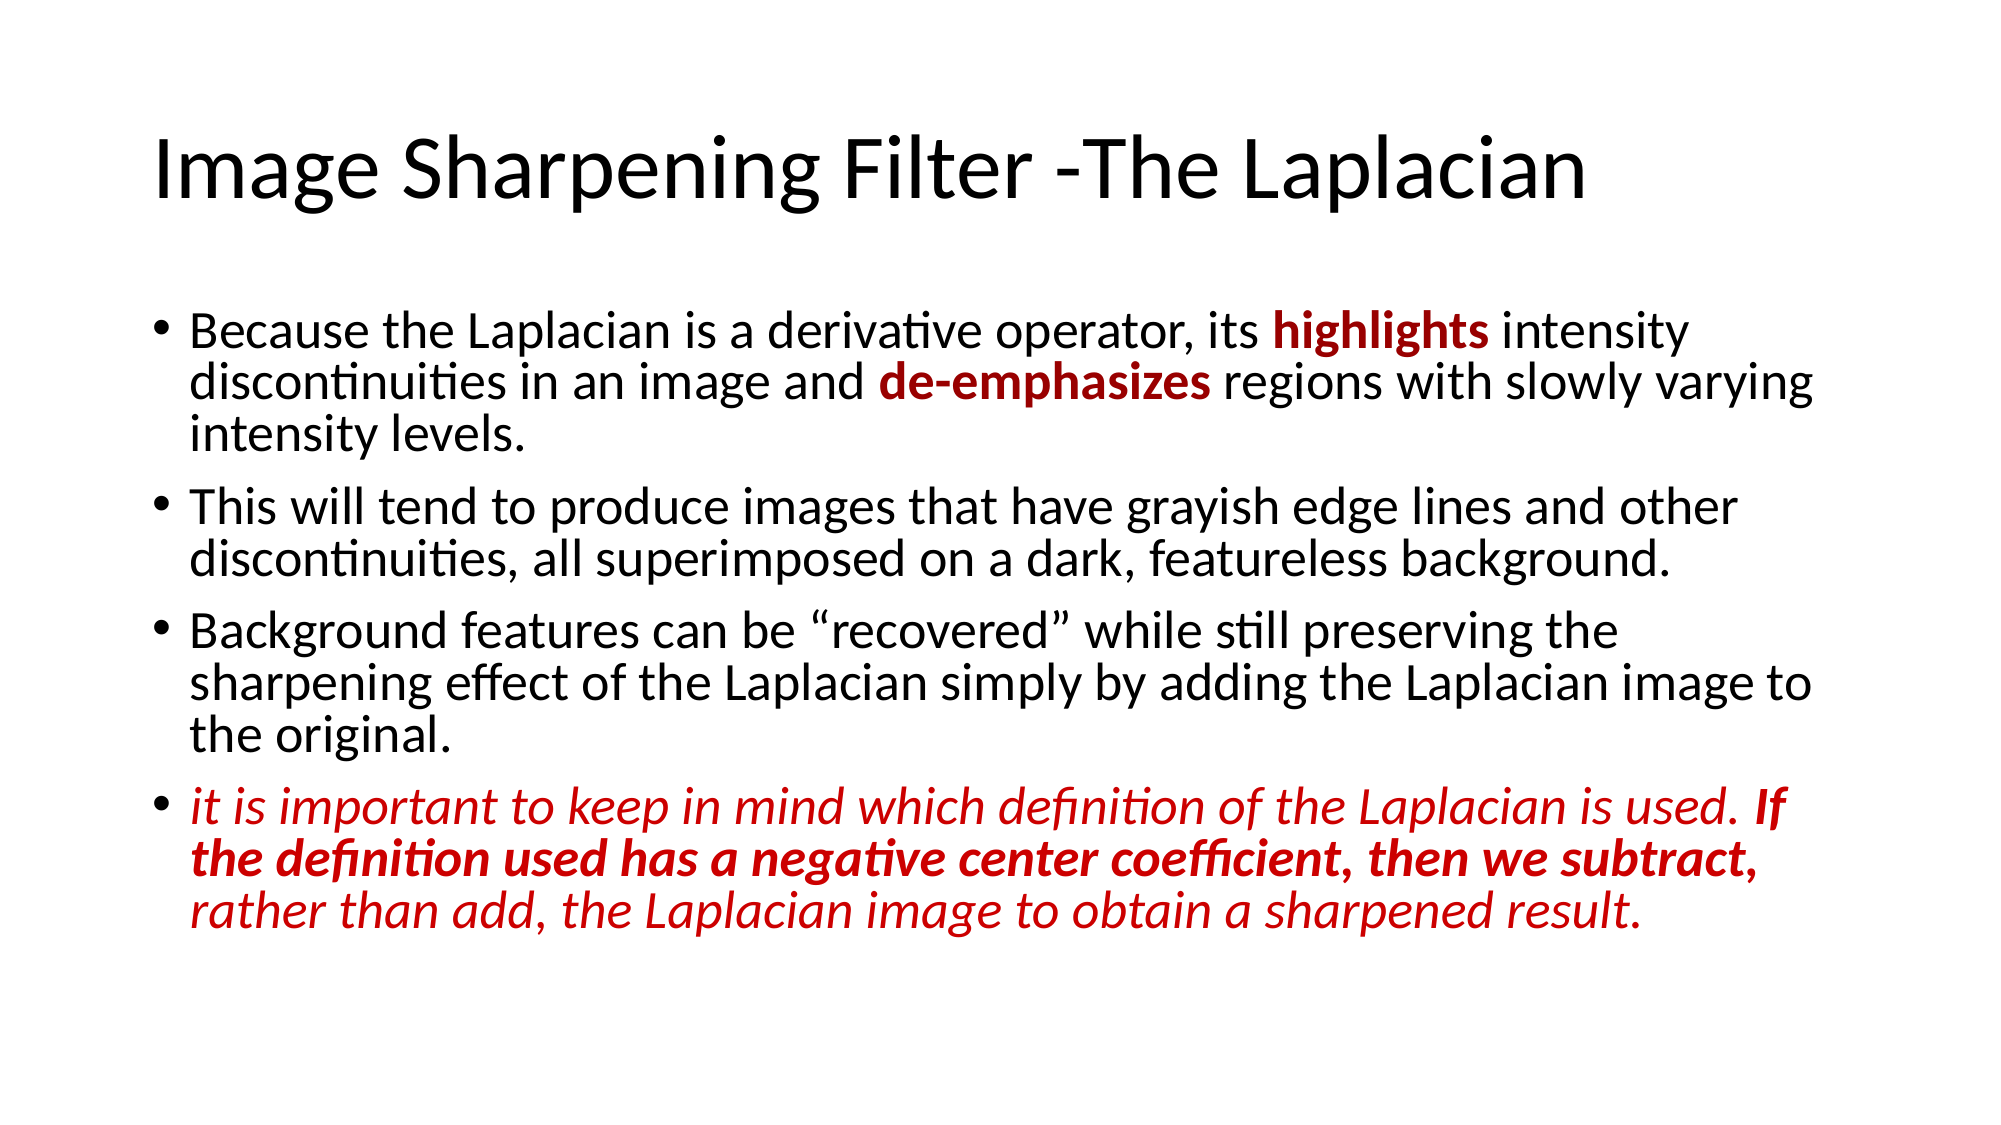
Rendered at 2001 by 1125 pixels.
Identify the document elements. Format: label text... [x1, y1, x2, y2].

title Image Sharpening Filter -The Laplacian [137, 59, 1863, 278]
list Because the Laplacian is a derivative operator, its highlights intensity discontinuities in an image and de-emphasizes regions with slowly varying intensity levels. This will tend to produce images that have grayish edge lines and other discontinuities, all superimposed on a dark, featureless background. Background features can be “recovered” while still preserving the sharpening effect of the Laplacian simply by adding the Laplacian image to the original. it is important to keep in mind which definition of the Laplacian is used. If the definition used has a negative center coefficient, then we subtract, rather than add, the Laplacian image to obtain a sharpened result. [137, 299, 1863, 1014]
